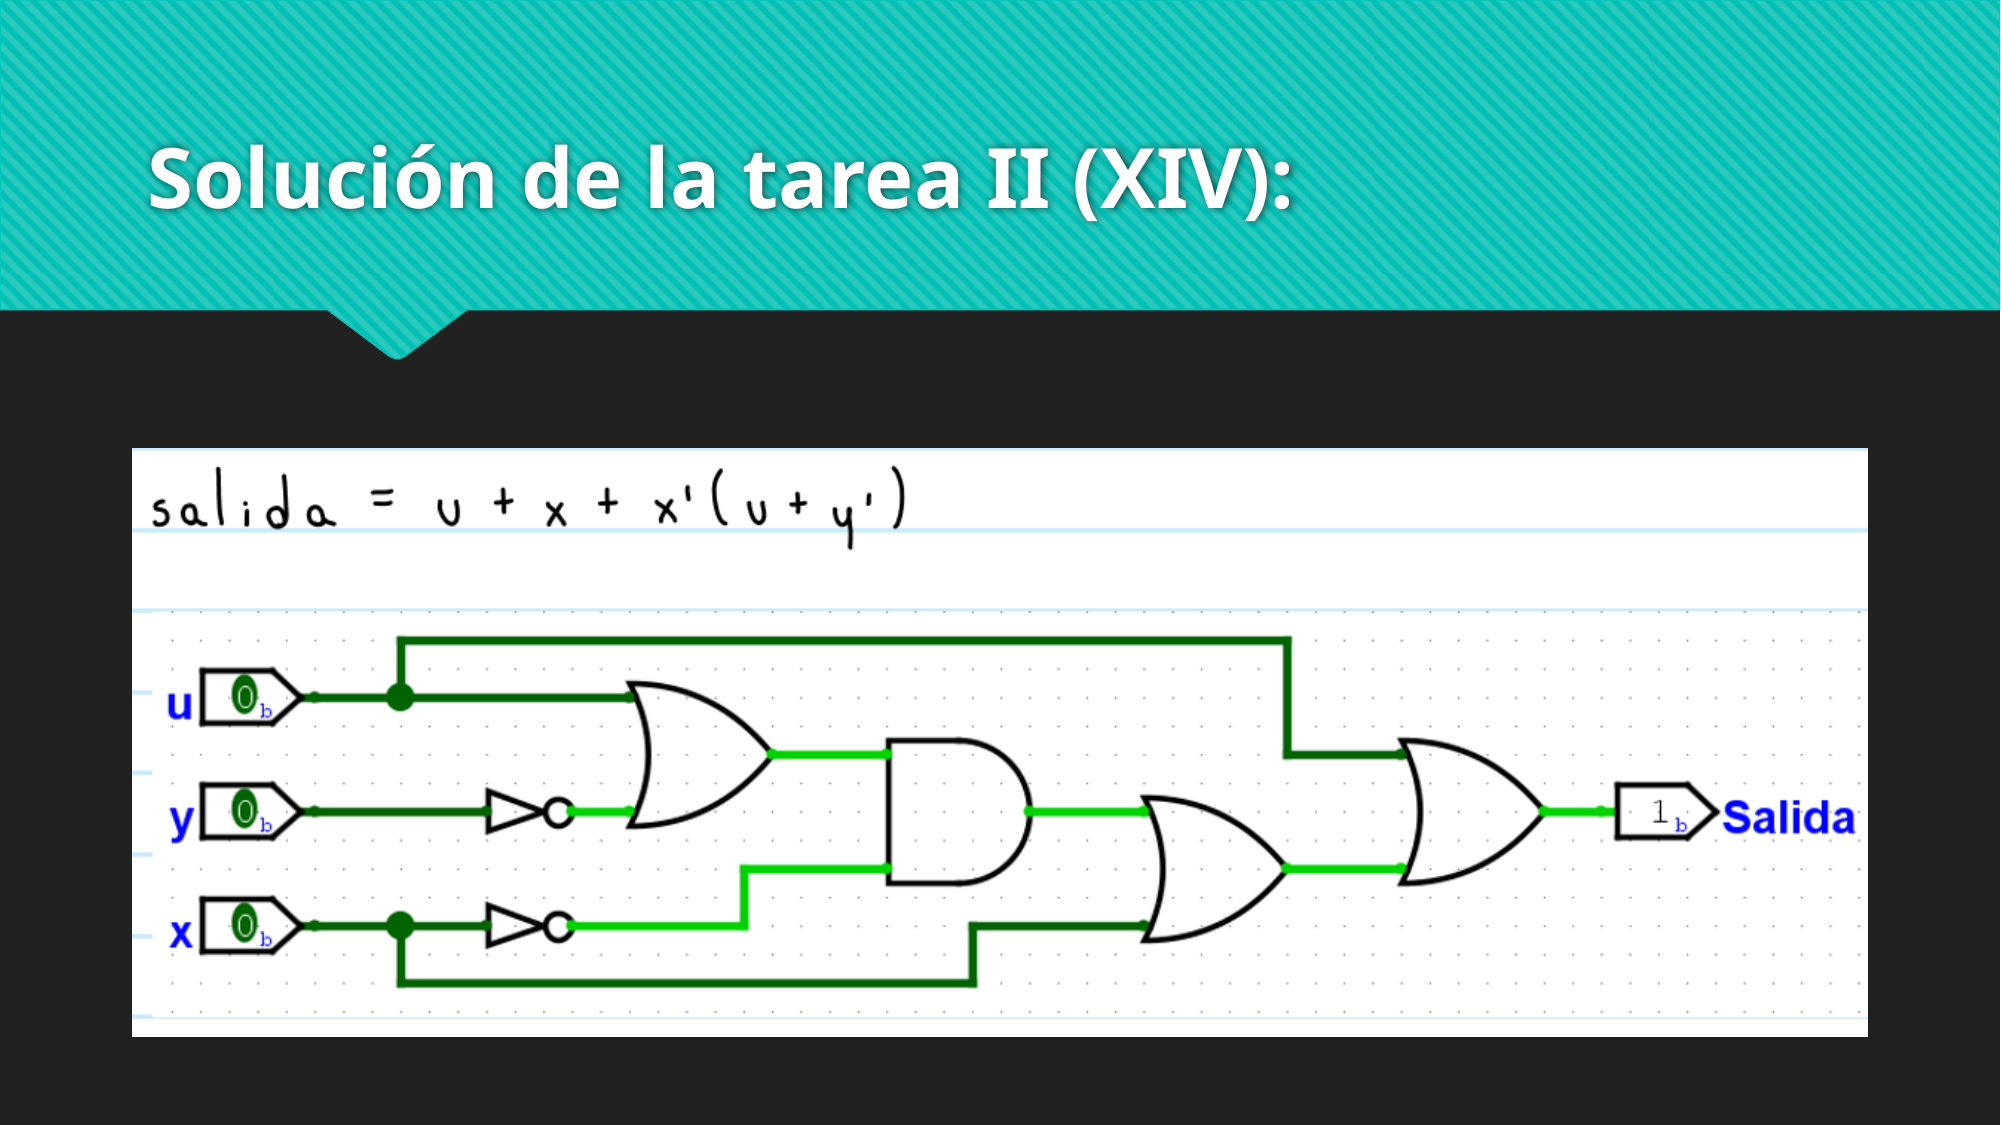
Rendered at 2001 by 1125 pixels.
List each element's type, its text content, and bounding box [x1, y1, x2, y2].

picture [132, 448, 1868, 1037]
title Solución de la tarea II (XIV): [132, 73, 1868, 233]
